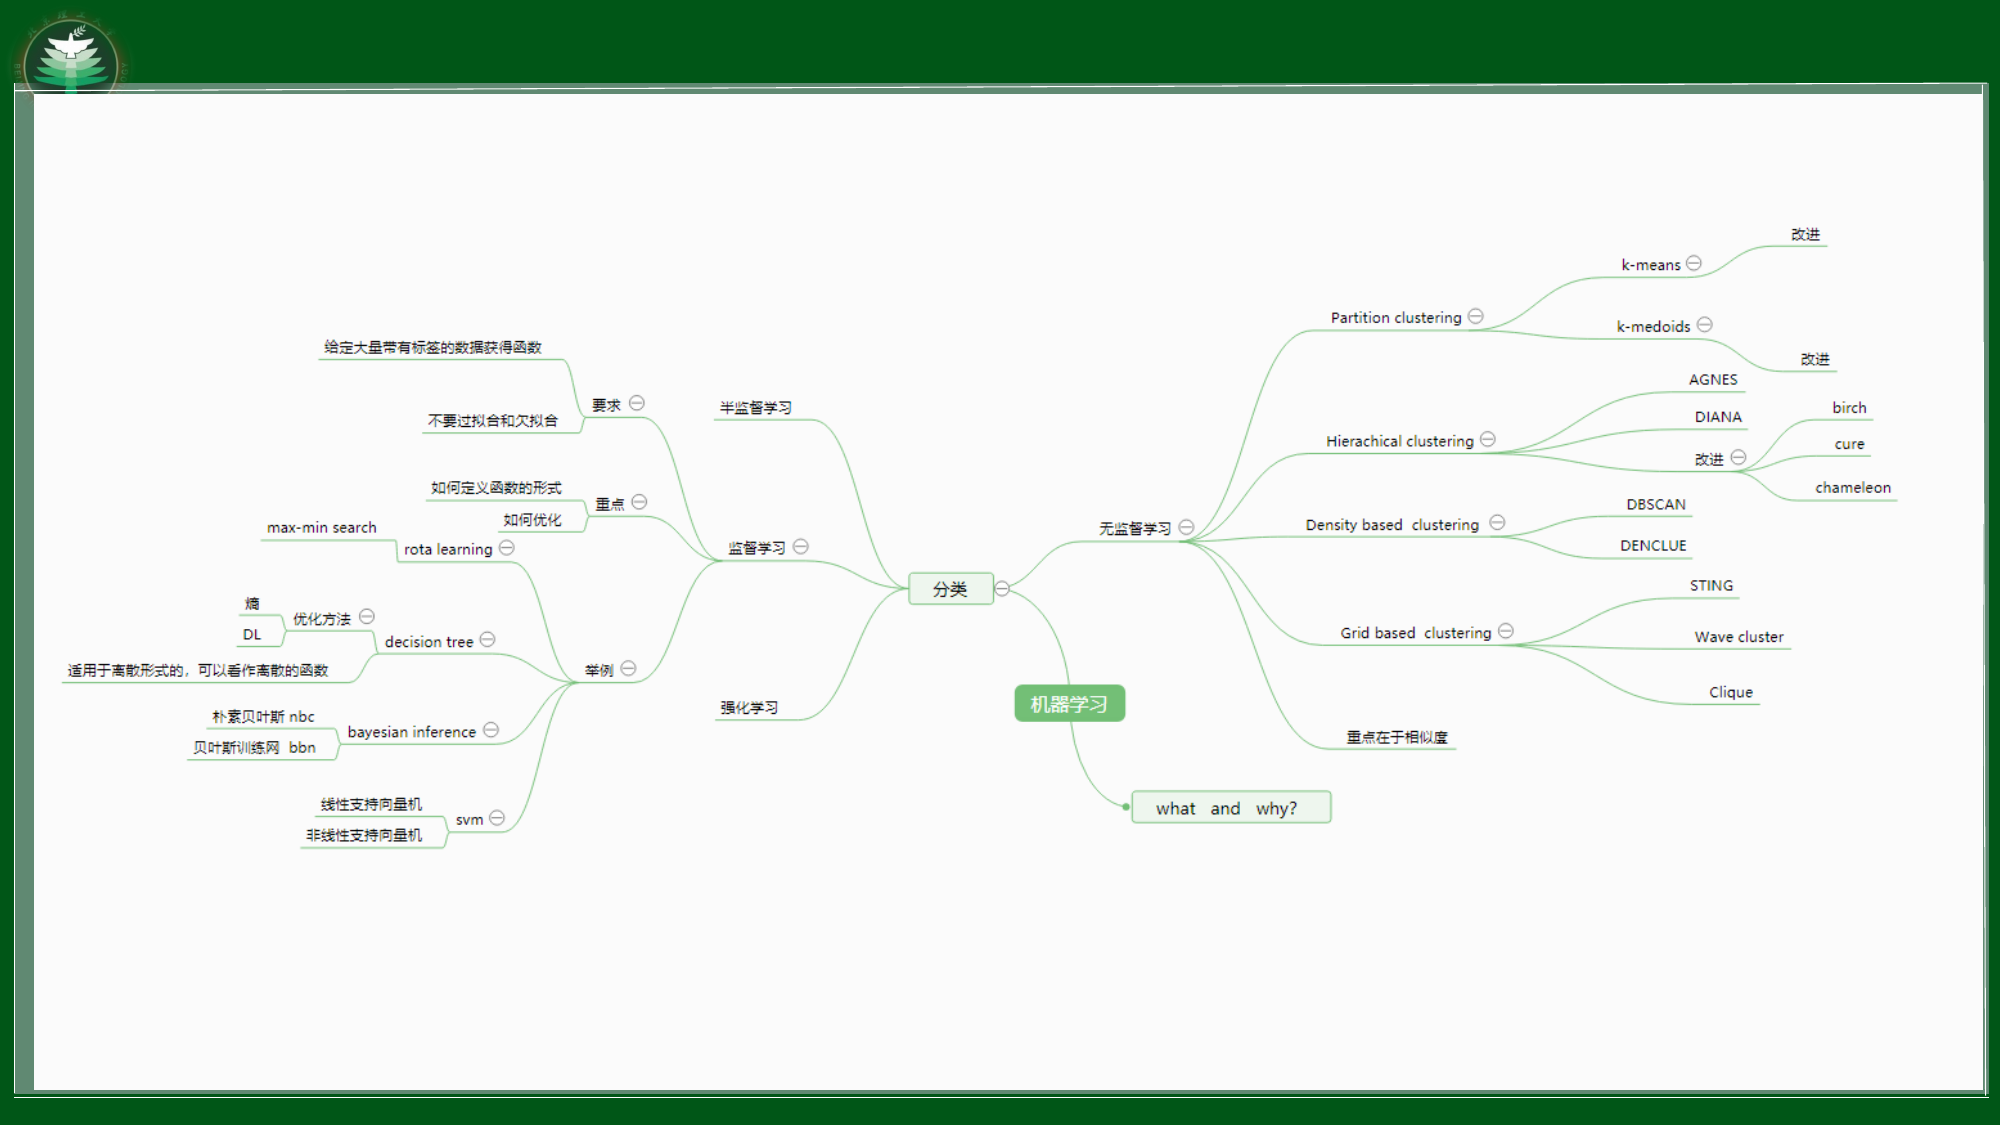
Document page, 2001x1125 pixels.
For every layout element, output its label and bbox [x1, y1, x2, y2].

text_box [1982, 84, 1986, 1096]
picture [0, 0, 2000, 1125]
text_box [15, 82, 1988, 91]
